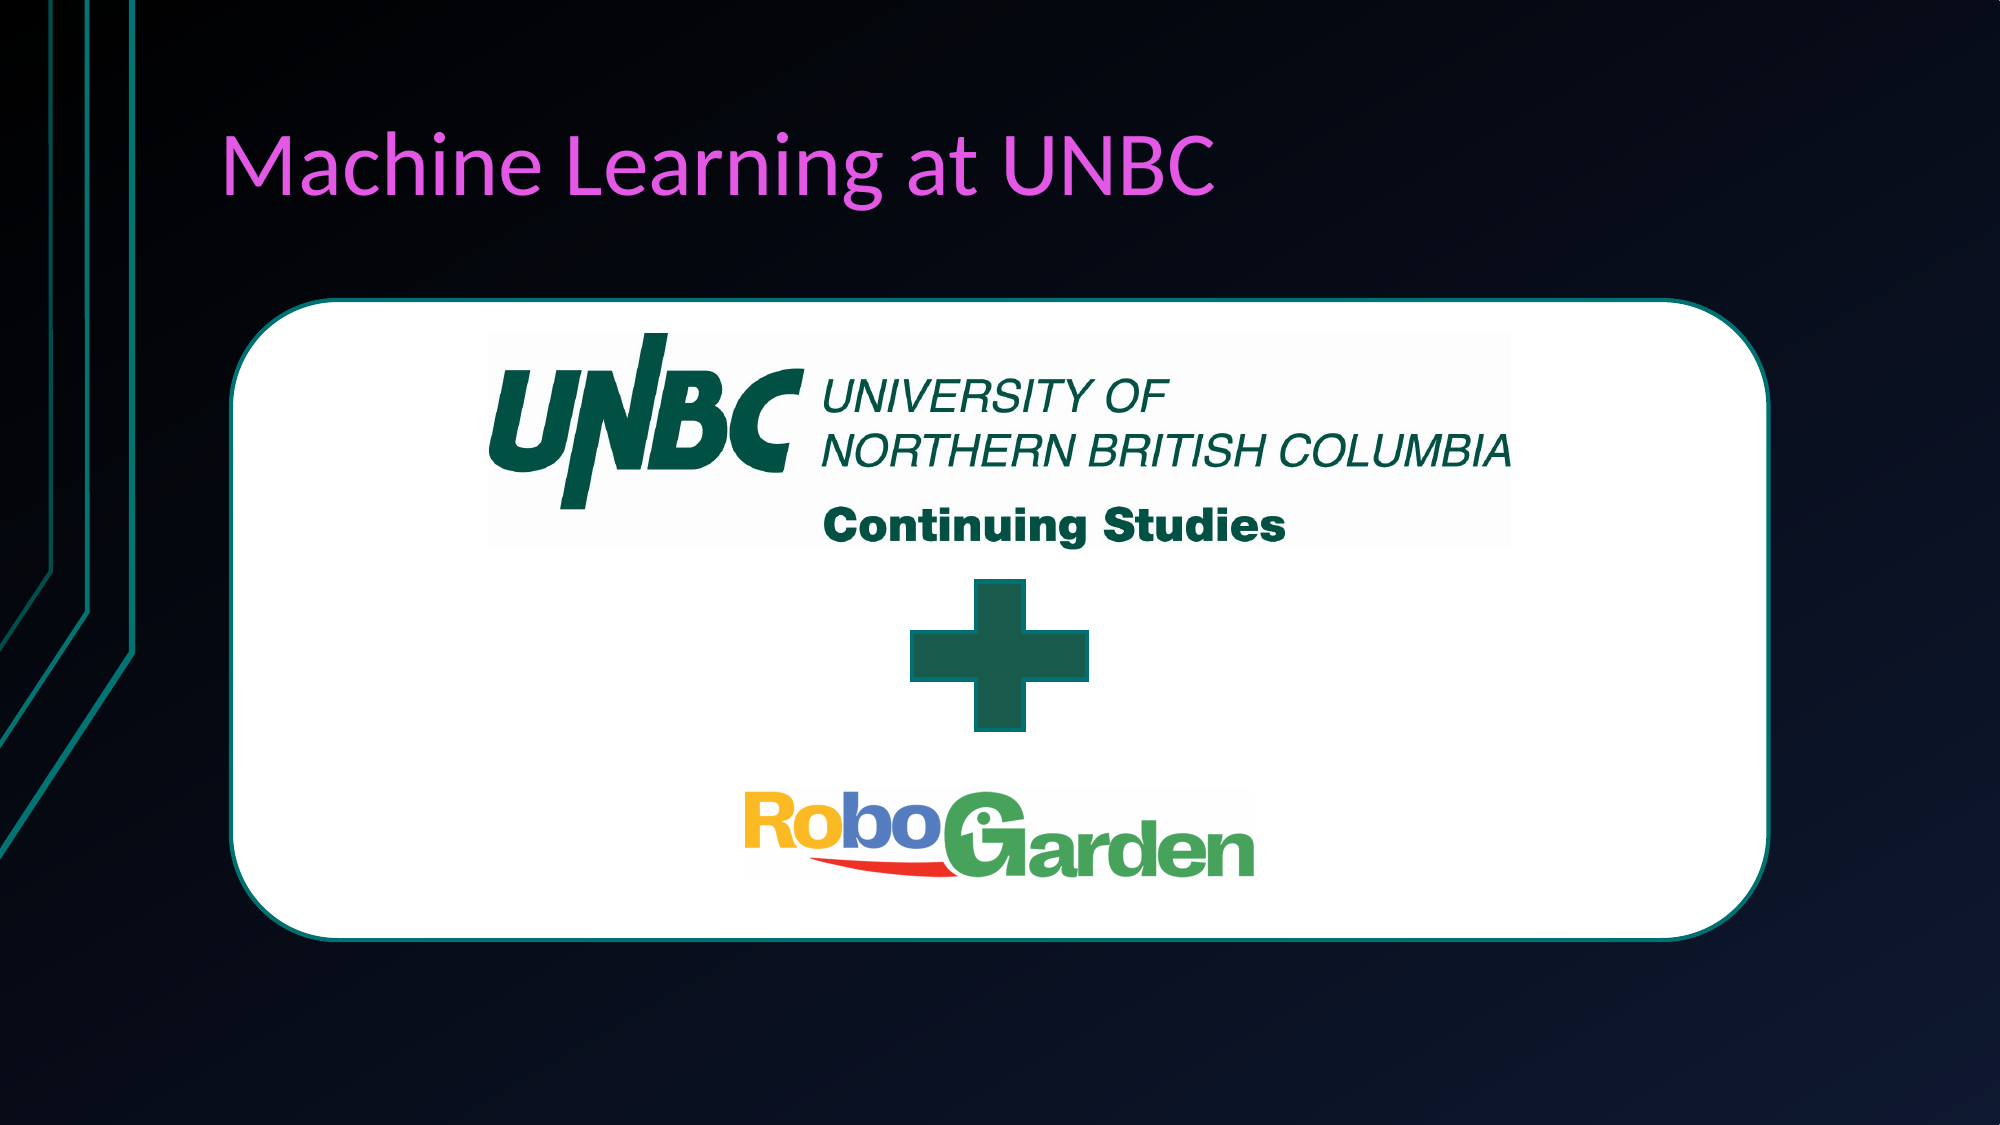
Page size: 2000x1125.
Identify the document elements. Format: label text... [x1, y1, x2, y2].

text_box [910, 579, 1089, 732]
text_box [228, 297, 1771, 943]
picture [483, 326, 1516, 555]
picture [745, 787, 1255, 882]
title Machine Learning at UNBC [199, 45, 1900, 225]
